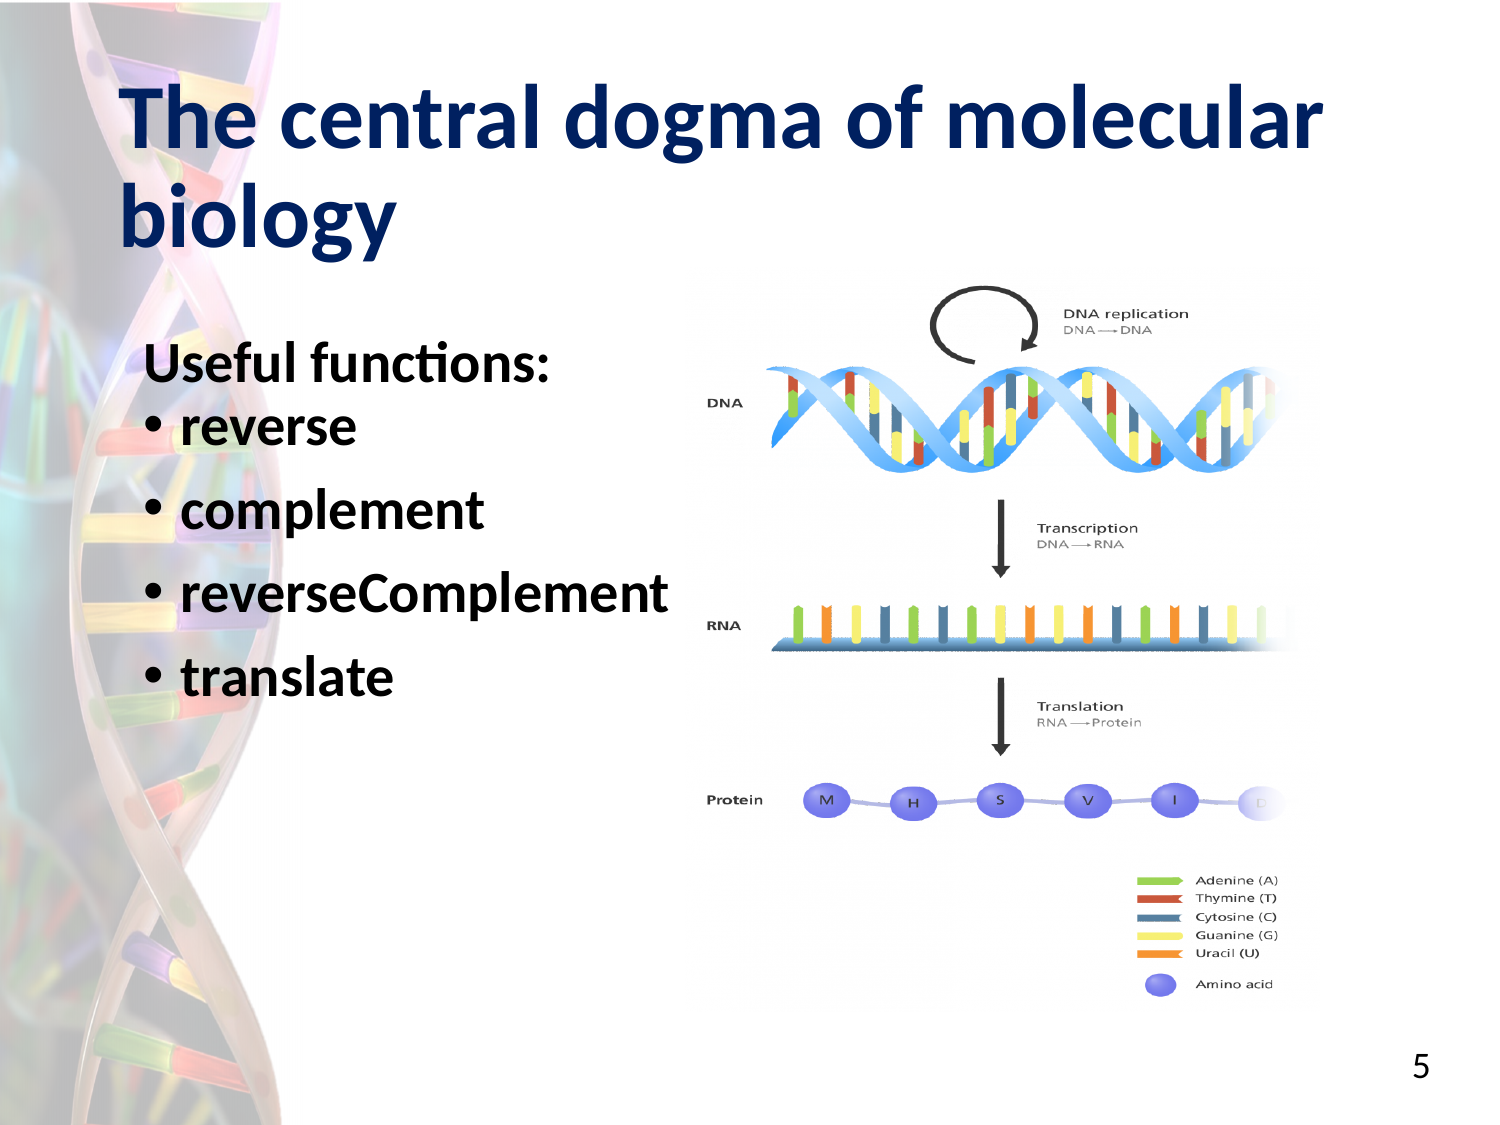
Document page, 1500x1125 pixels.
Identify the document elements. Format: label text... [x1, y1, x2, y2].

text_box Useful functions: reverse complement reverseComplement translate [307, 324, 1422, 1039]
picture [684, 266, 1321, 1013]
title The central dogma of molecular biology [307, 59, 1397, 278]
text_box 5 [1396, 1033, 1466, 1095]
picture [0, 0, 303, 1125]
